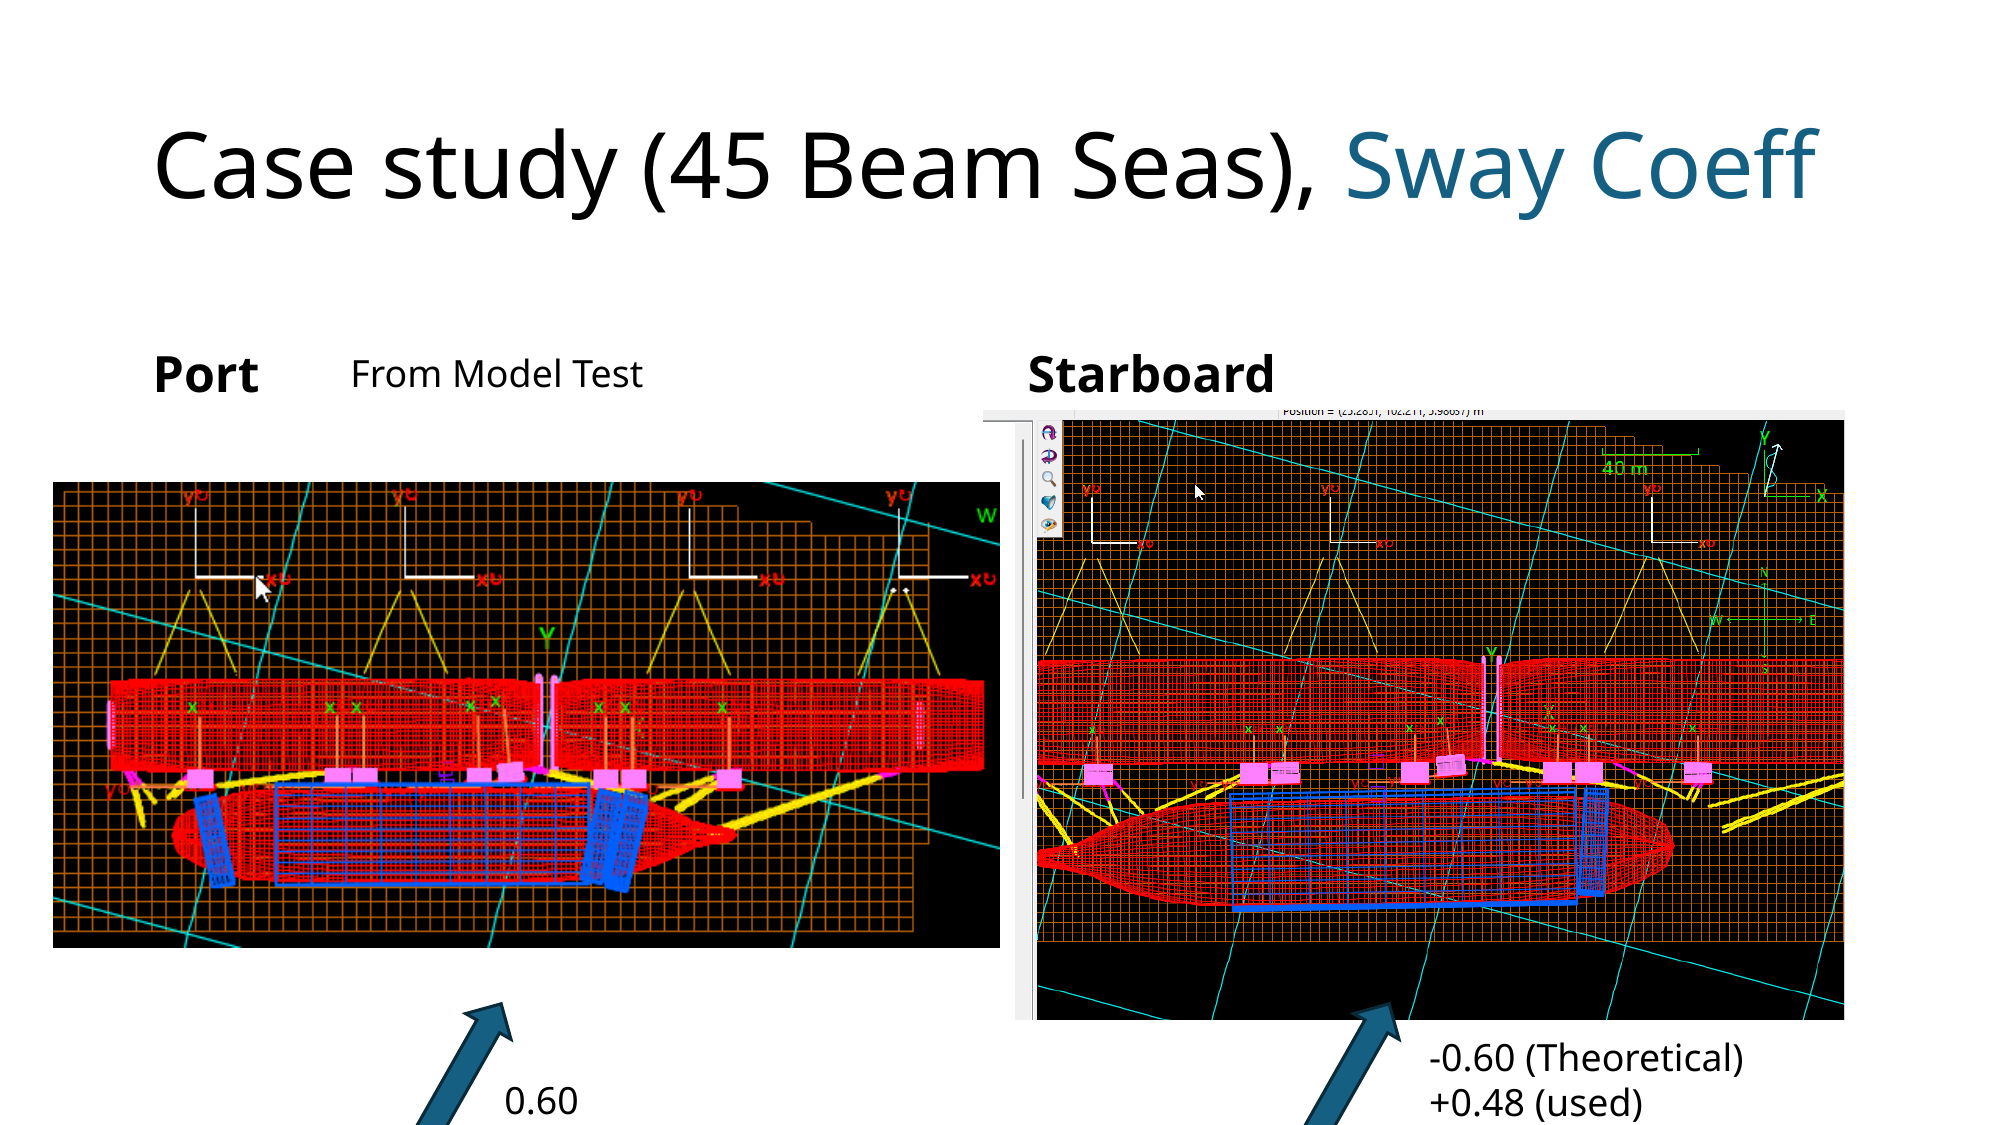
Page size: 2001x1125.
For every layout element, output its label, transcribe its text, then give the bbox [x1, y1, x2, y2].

list Port [137, 275, 984, 411]
text_box From Model Test [335, 342, 757, 403]
text_box [415, 1001, 514, 1125]
text_box 0.60 [489, 1069, 598, 1125]
list Starboard [1012, 275, 1863, 411]
text_box -0.60 (Theoretical) +0.48 (used) [1414, 1026, 1818, 1125]
text_box [1303, 1020, 1402, 1125]
picture [52, 410, 1846, 1020]
title Case study (45 Beam Seas), Sway Coeff [137, 59, 1863, 278]
